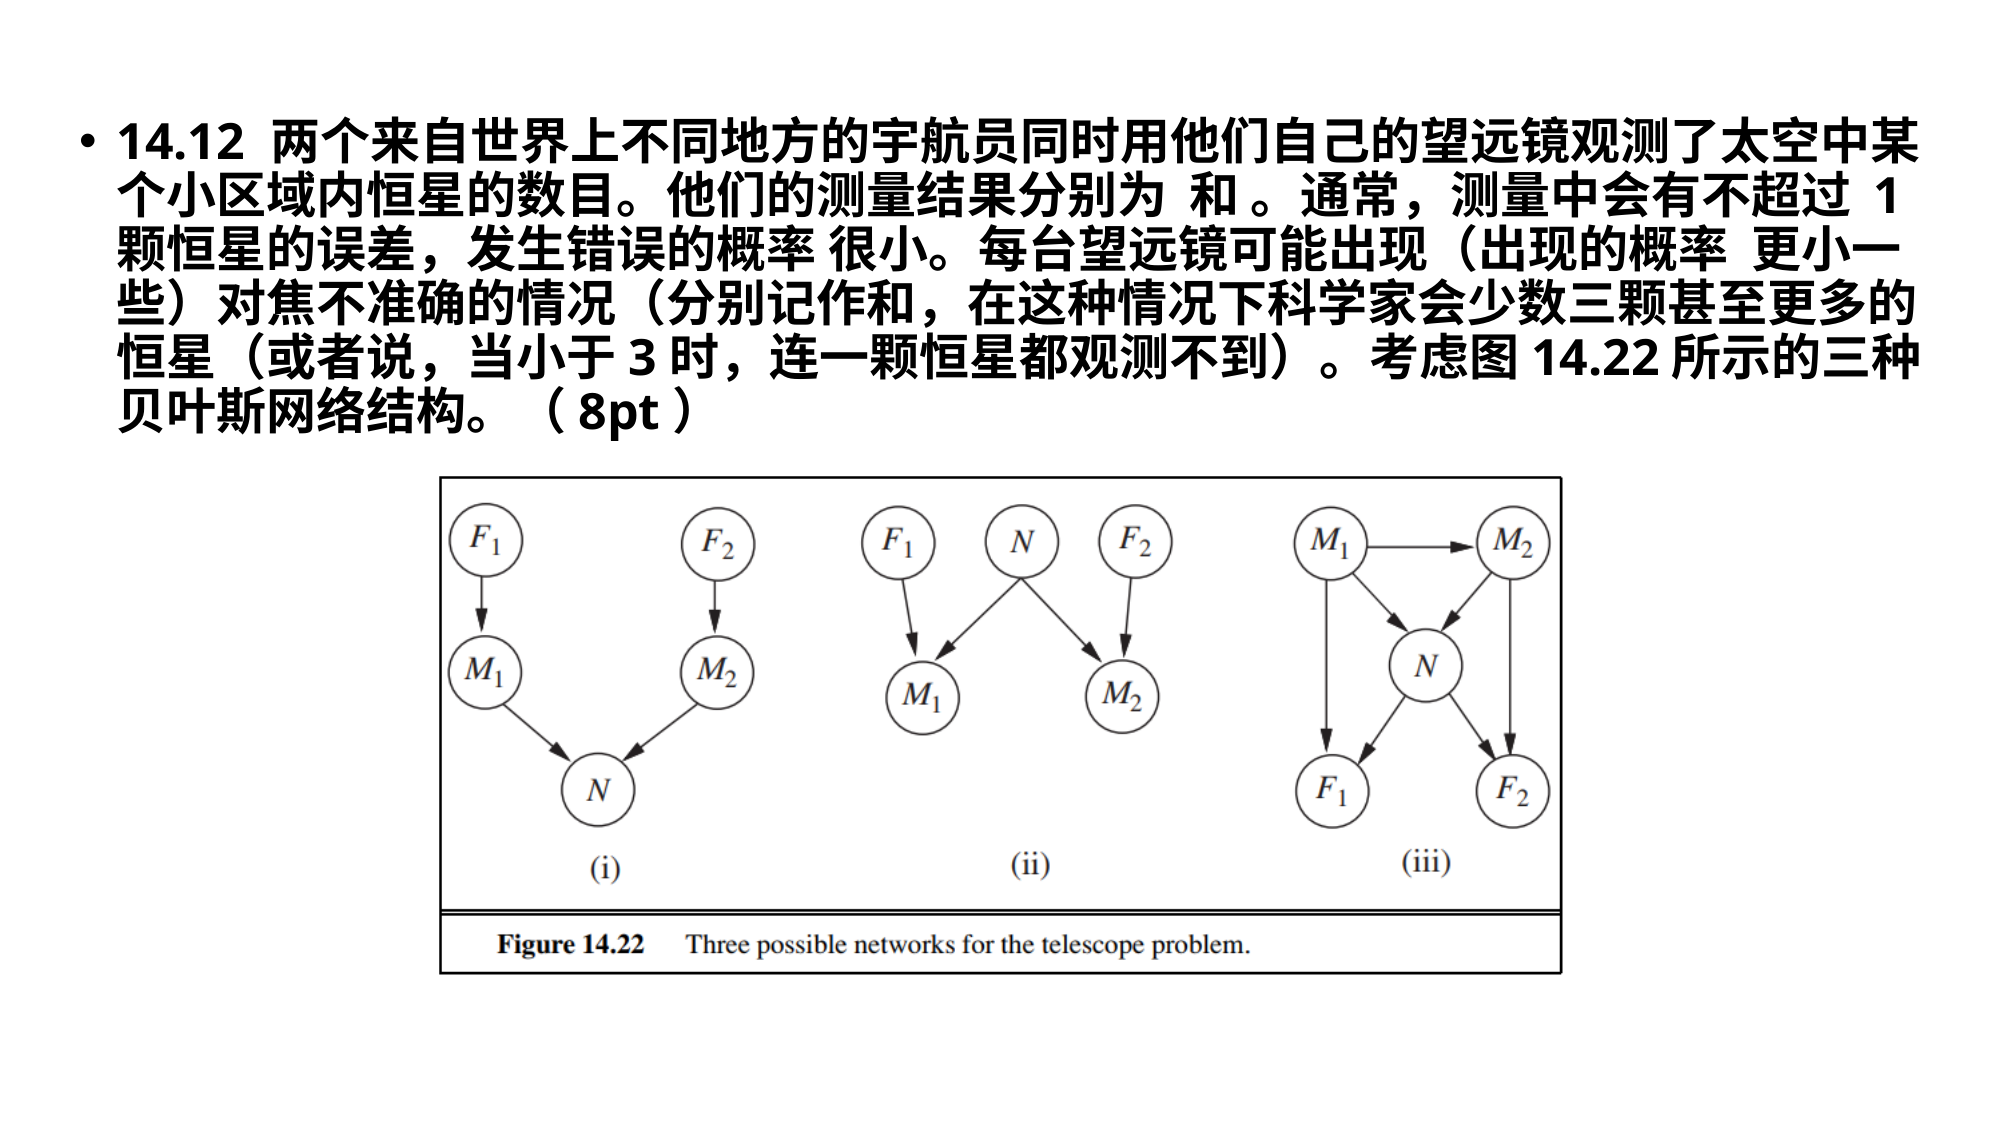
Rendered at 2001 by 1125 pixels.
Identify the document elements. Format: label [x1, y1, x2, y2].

picture [438, 475, 1564, 977]
